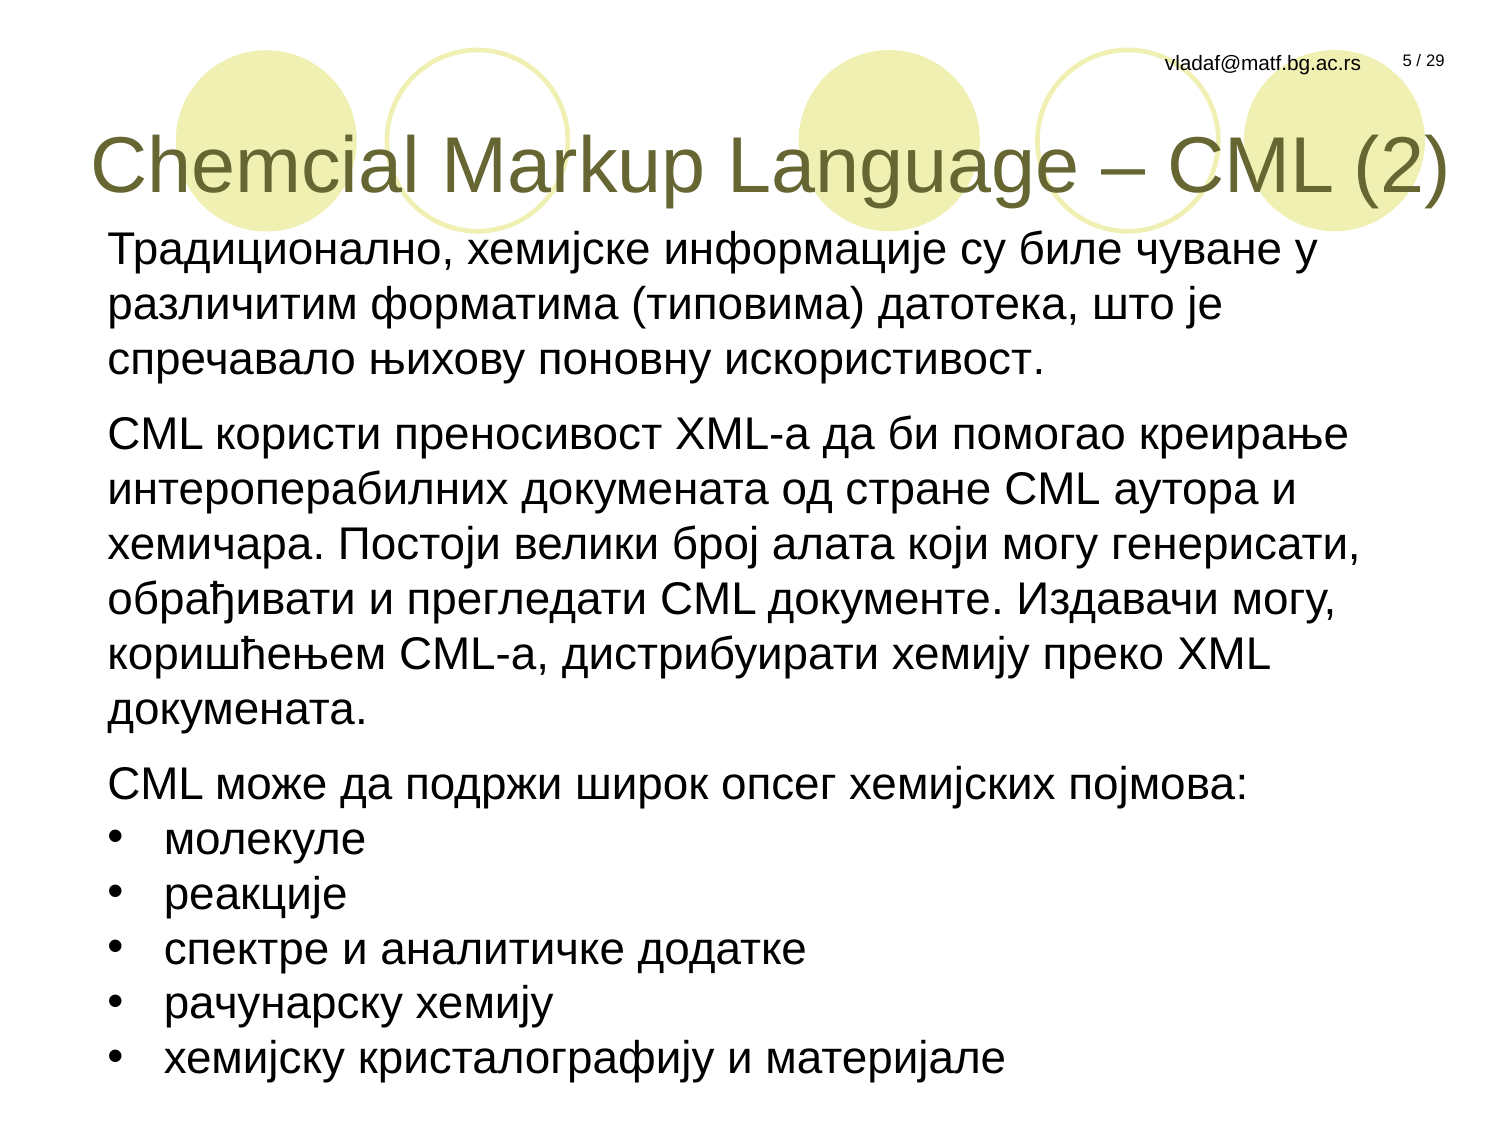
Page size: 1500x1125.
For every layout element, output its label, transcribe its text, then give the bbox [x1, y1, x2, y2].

title Chemcial Markup Language – CML (2) [75, 90, 1481, 233]
text_box Традиционално, хемијске информације су биле чуване у различитим форматима (типовима) датотека, што је спречавало њихову поновну искористивост. CML користи преносивост XML-а да би помогао креирање интероперабилних докумената од стране CML аутора и хемичара. Постоји велики број алата који могу генерисати, обрађивати и прегледати CML документе. Издавачи могу, коришћењем CML-а, дистрибуирати хемију преко XML докумената. CML може да подржи широк опсег хемијских појмова: молекуле реакције спектре и аналитичке додатке рачунарску хемију хемијску кристалографију и материјале [92, 211, 1463, 1091]
